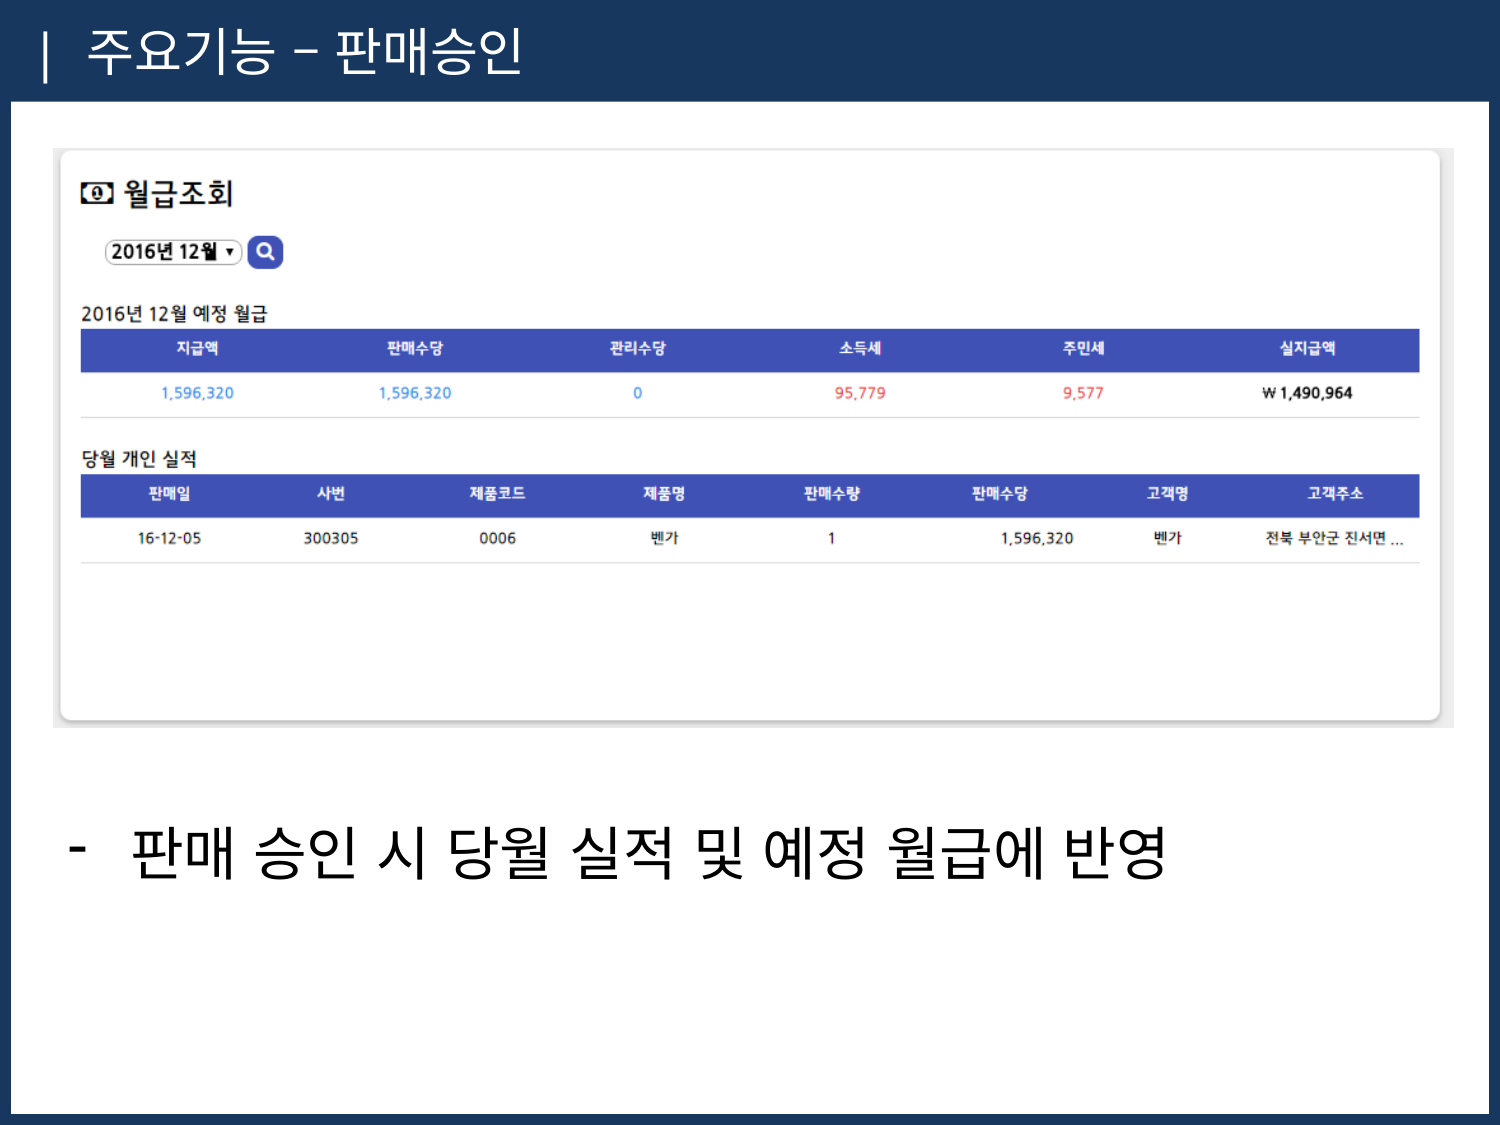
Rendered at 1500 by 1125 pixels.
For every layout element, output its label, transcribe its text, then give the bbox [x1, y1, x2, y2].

text_box [0, 0, 1500, 1125]
text_box 판매 승인 시 당월 실적 및 예정 월급에 반영 [53, 775, 1412, 895]
picture [52, 148, 1454, 729]
